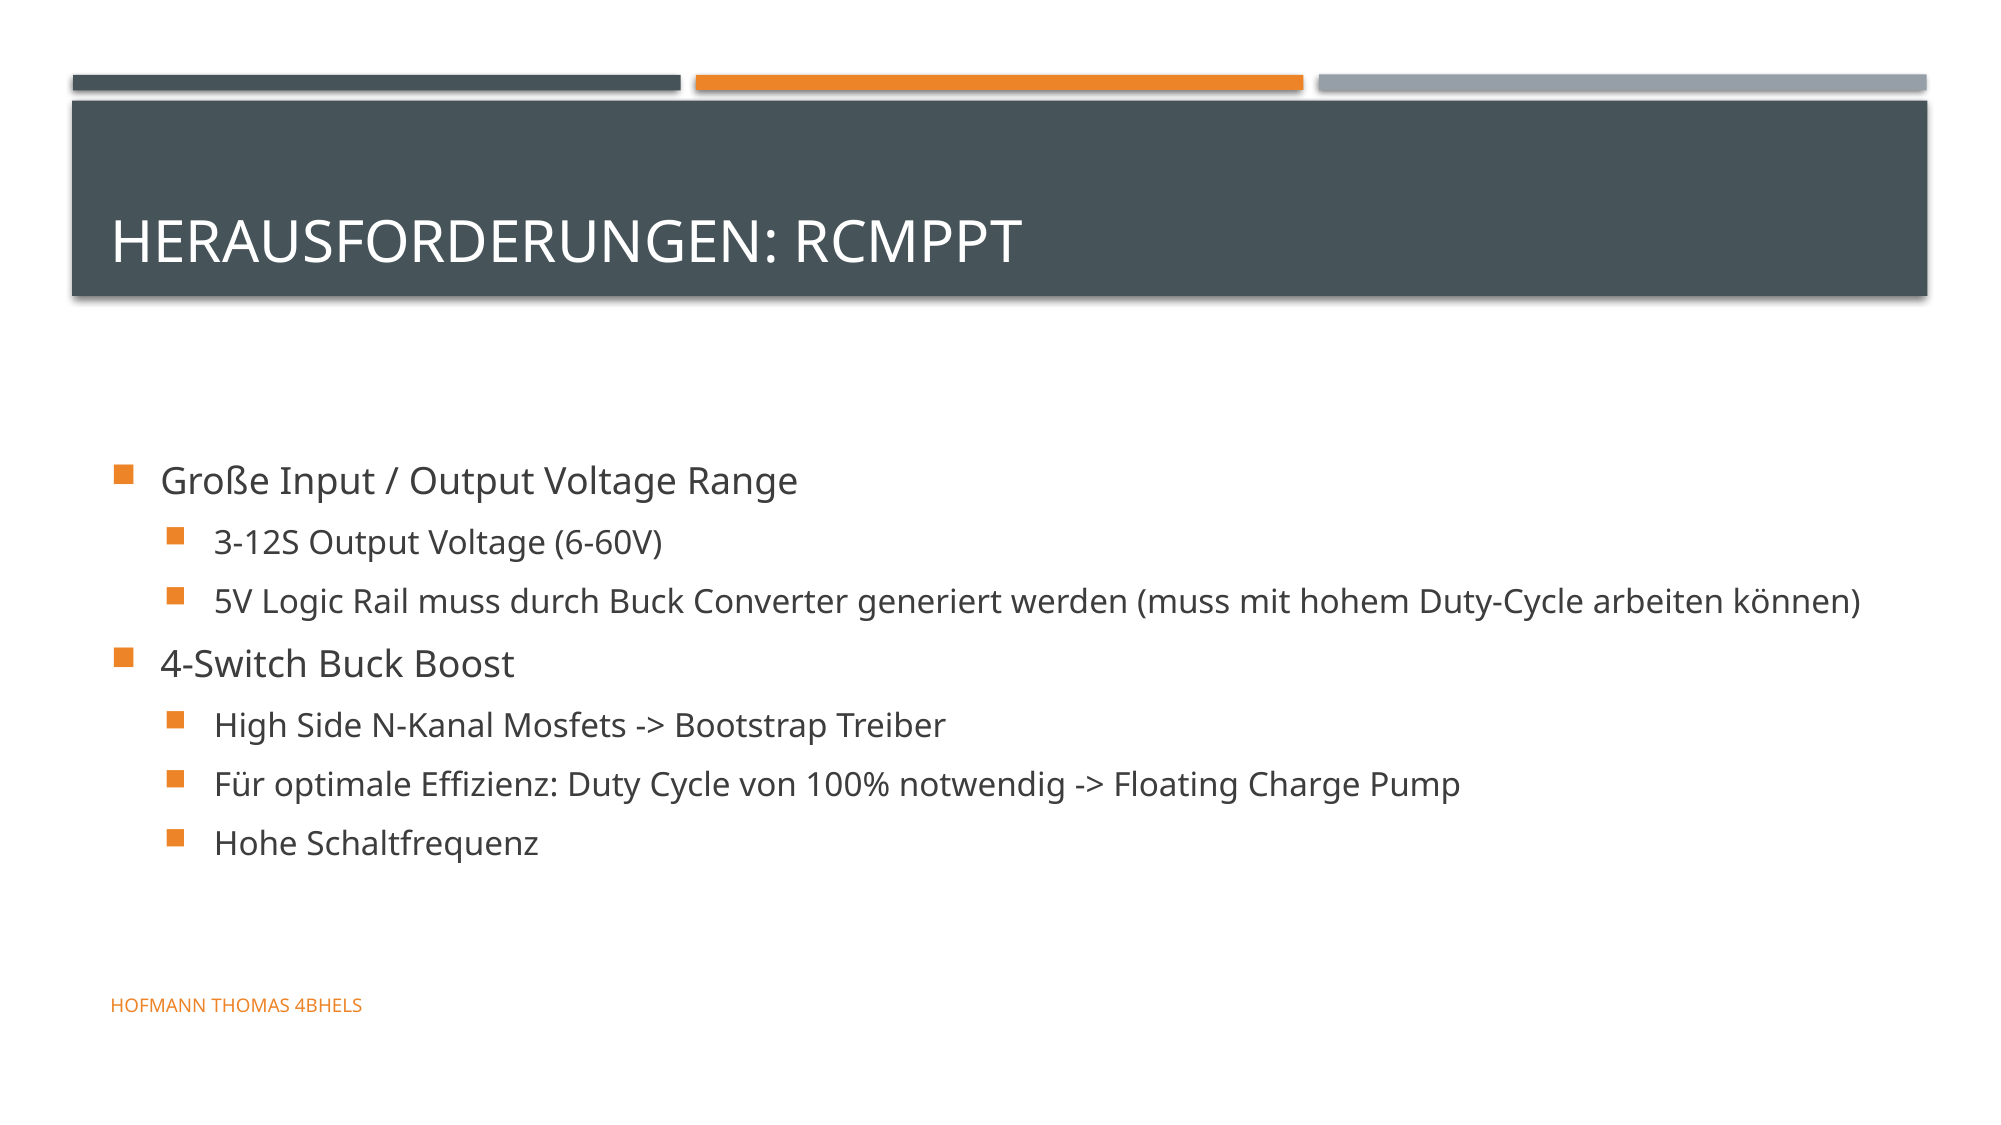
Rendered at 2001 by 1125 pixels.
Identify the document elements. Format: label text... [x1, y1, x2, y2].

footer Hofmann Thomas 4BHELS [95, 976, 1230, 1037]
list Große Input / Output Voltage Range 3-12S Output Voltage (6-60V) 5V Logic Rail muss durch Buck Converter generiert werden (muss mit hohem Duty-Cycle arbeiten können) 4-Switch Buck Boost High Side N-Kanal Mosfets -> Bootstrap Treiber Für optimale Effizienz: Duty Cycle von 100% notwendig -> Floating Charge Pump Hohe Schaltfrequenz [95, 357, 1905, 962]
title Herausforderungen: RcMPPT [95, 115, 1905, 282]
